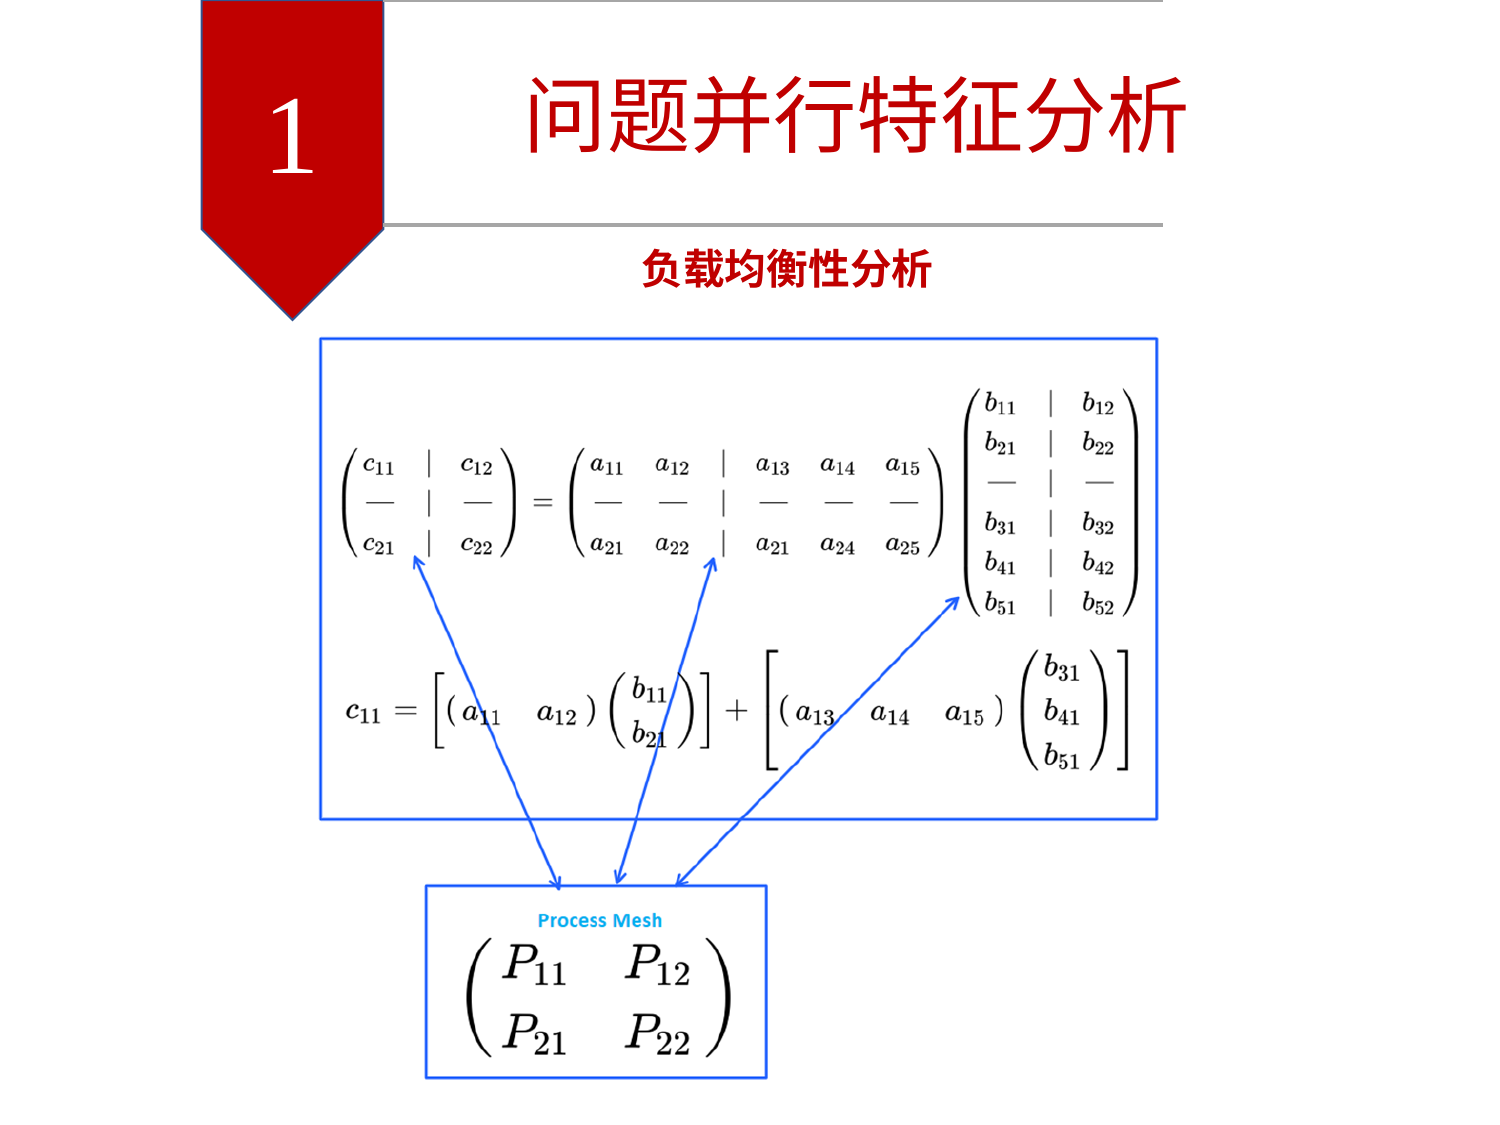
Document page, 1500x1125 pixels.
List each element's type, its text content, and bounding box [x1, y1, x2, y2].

text_box 1 [248, 53, 309, 203]
text_box 问题并行特征分析 [509, 55, 1205, 171]
text_box 负载均衡性分析 [626, 235, 949, 301]
text_box [200, 0, 385, 322]
picture [313, 330, 1164, 1083]
